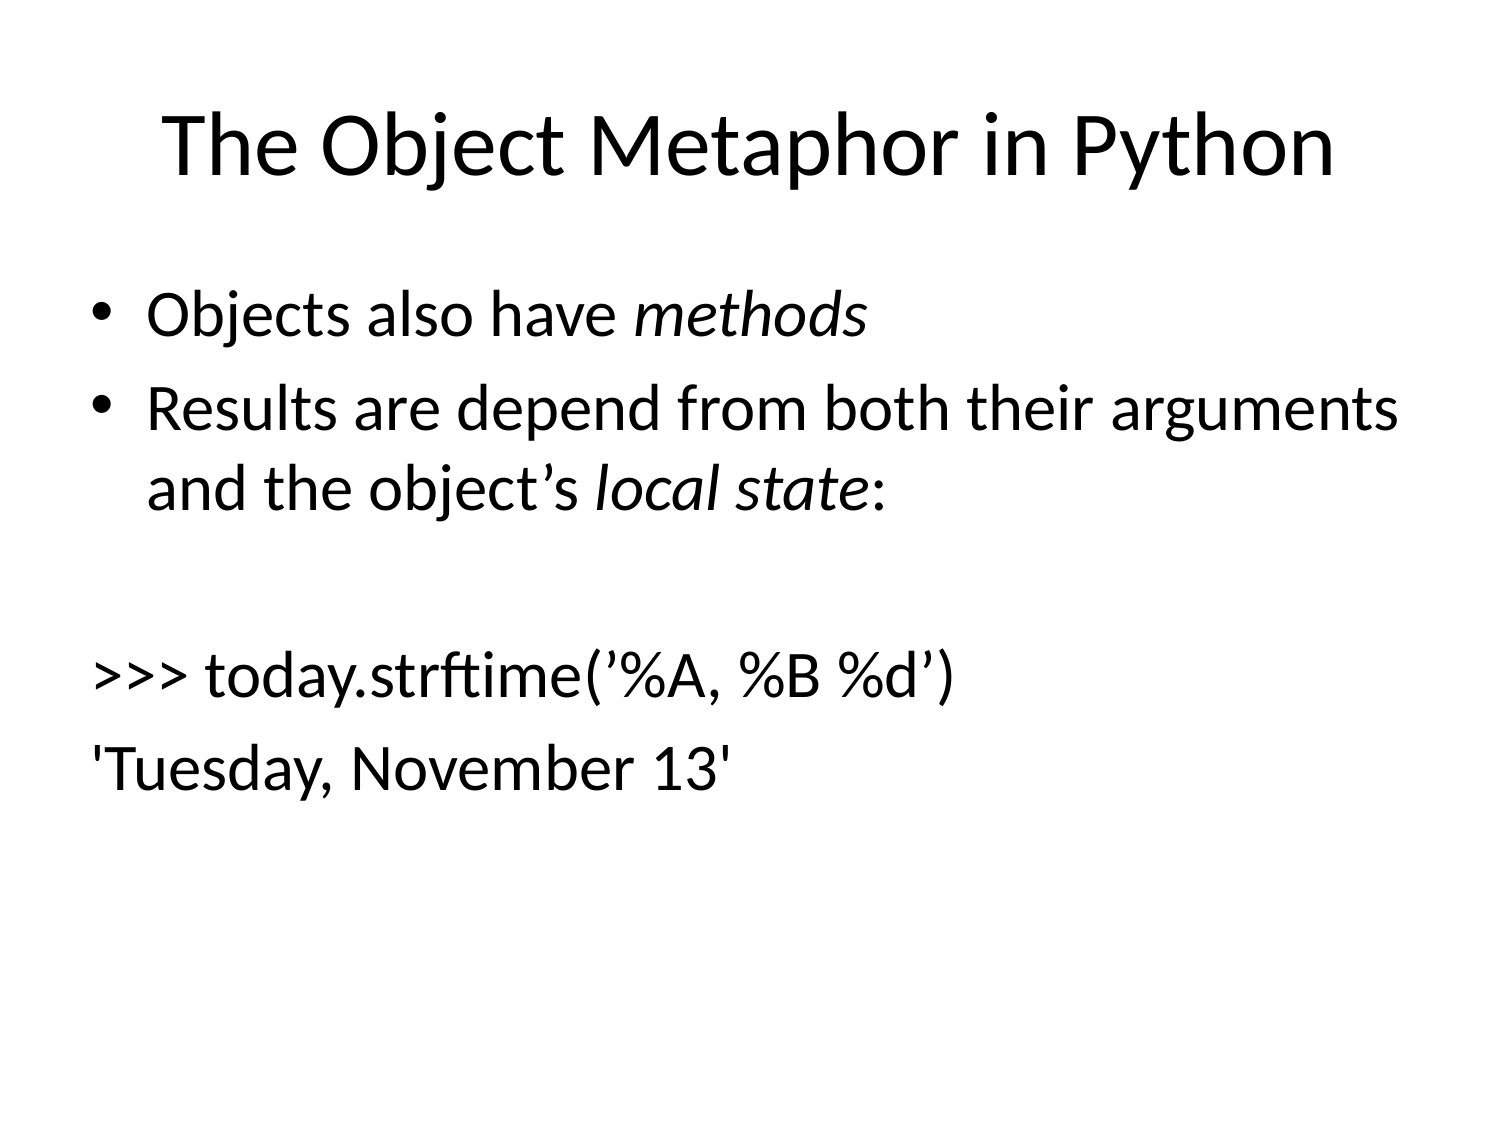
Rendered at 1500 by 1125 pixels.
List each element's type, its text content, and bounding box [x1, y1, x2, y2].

list Objects also have methods Results are depend from both their arguments and the object’s local state: >>> today.strftime(’%A, %B %d’) 'Tuesday, November 13' [75, 262, 1425, 1025]
title The Object Metaphor in Python [75, 45, 1425, 233]
